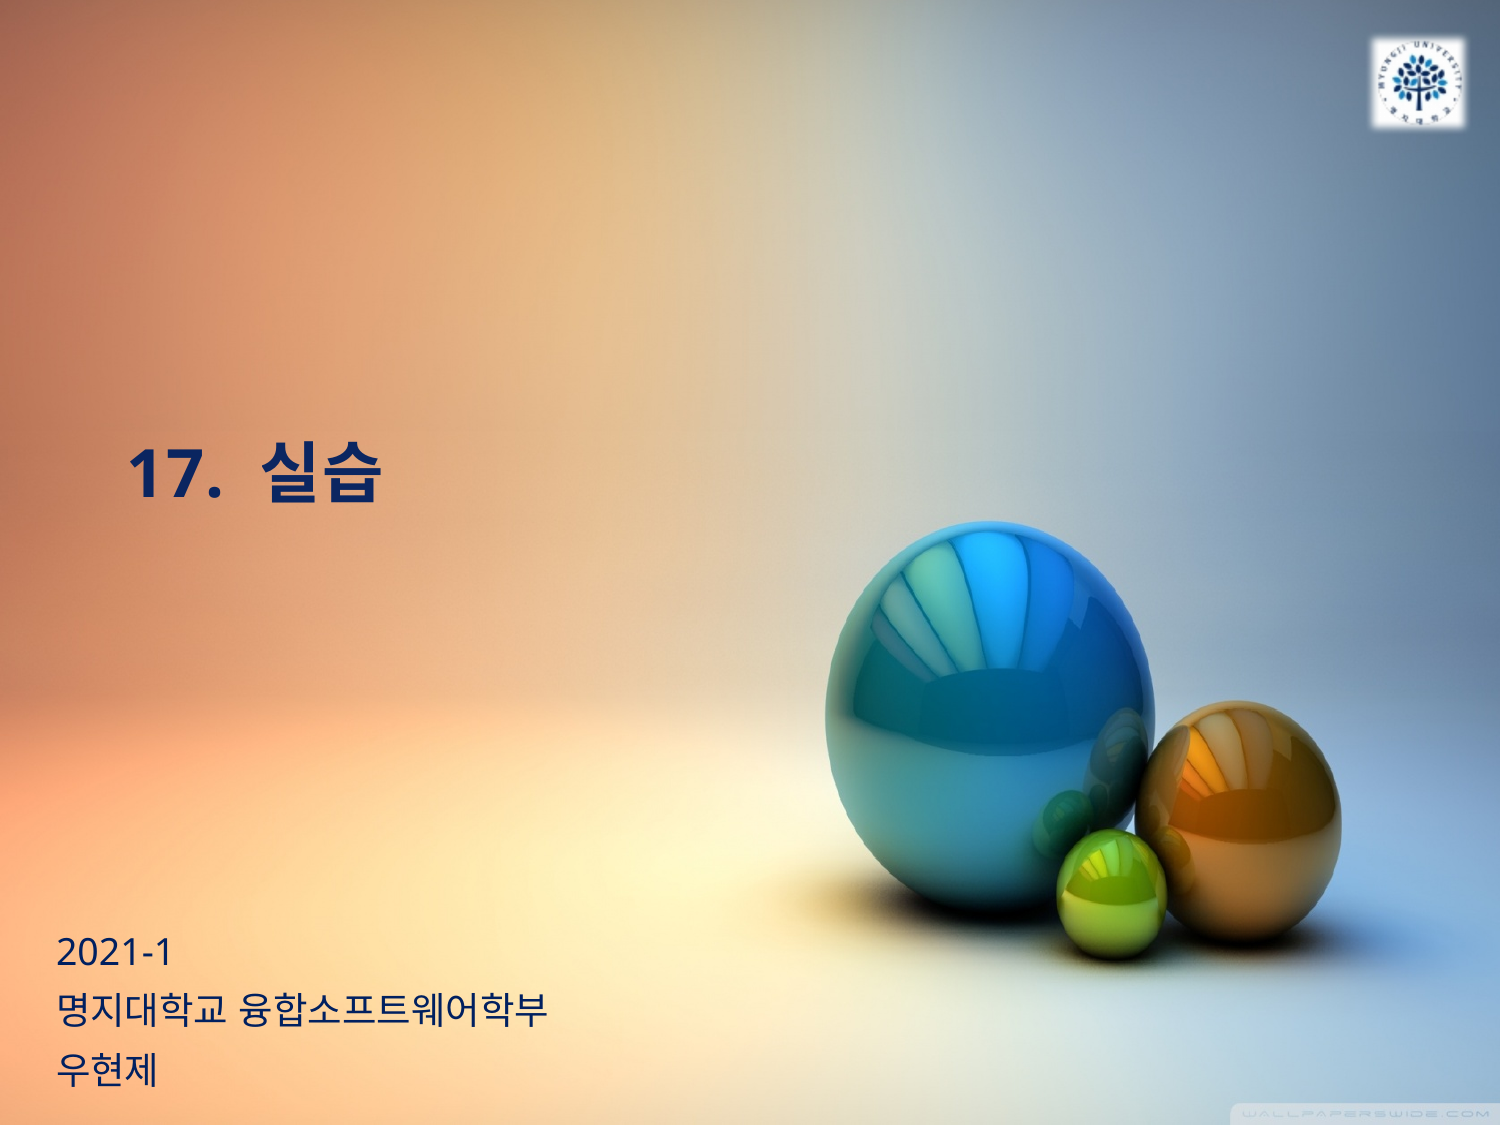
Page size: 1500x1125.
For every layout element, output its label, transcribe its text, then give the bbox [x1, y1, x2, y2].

picture [0, 0, 1500, 1125]
subtitle 2021-1 명지대학교 융합소프트웨어학부 우현제 [41, 916, 1092, 1103]
title 17. 실습 [112, 349, 1388, 591]
